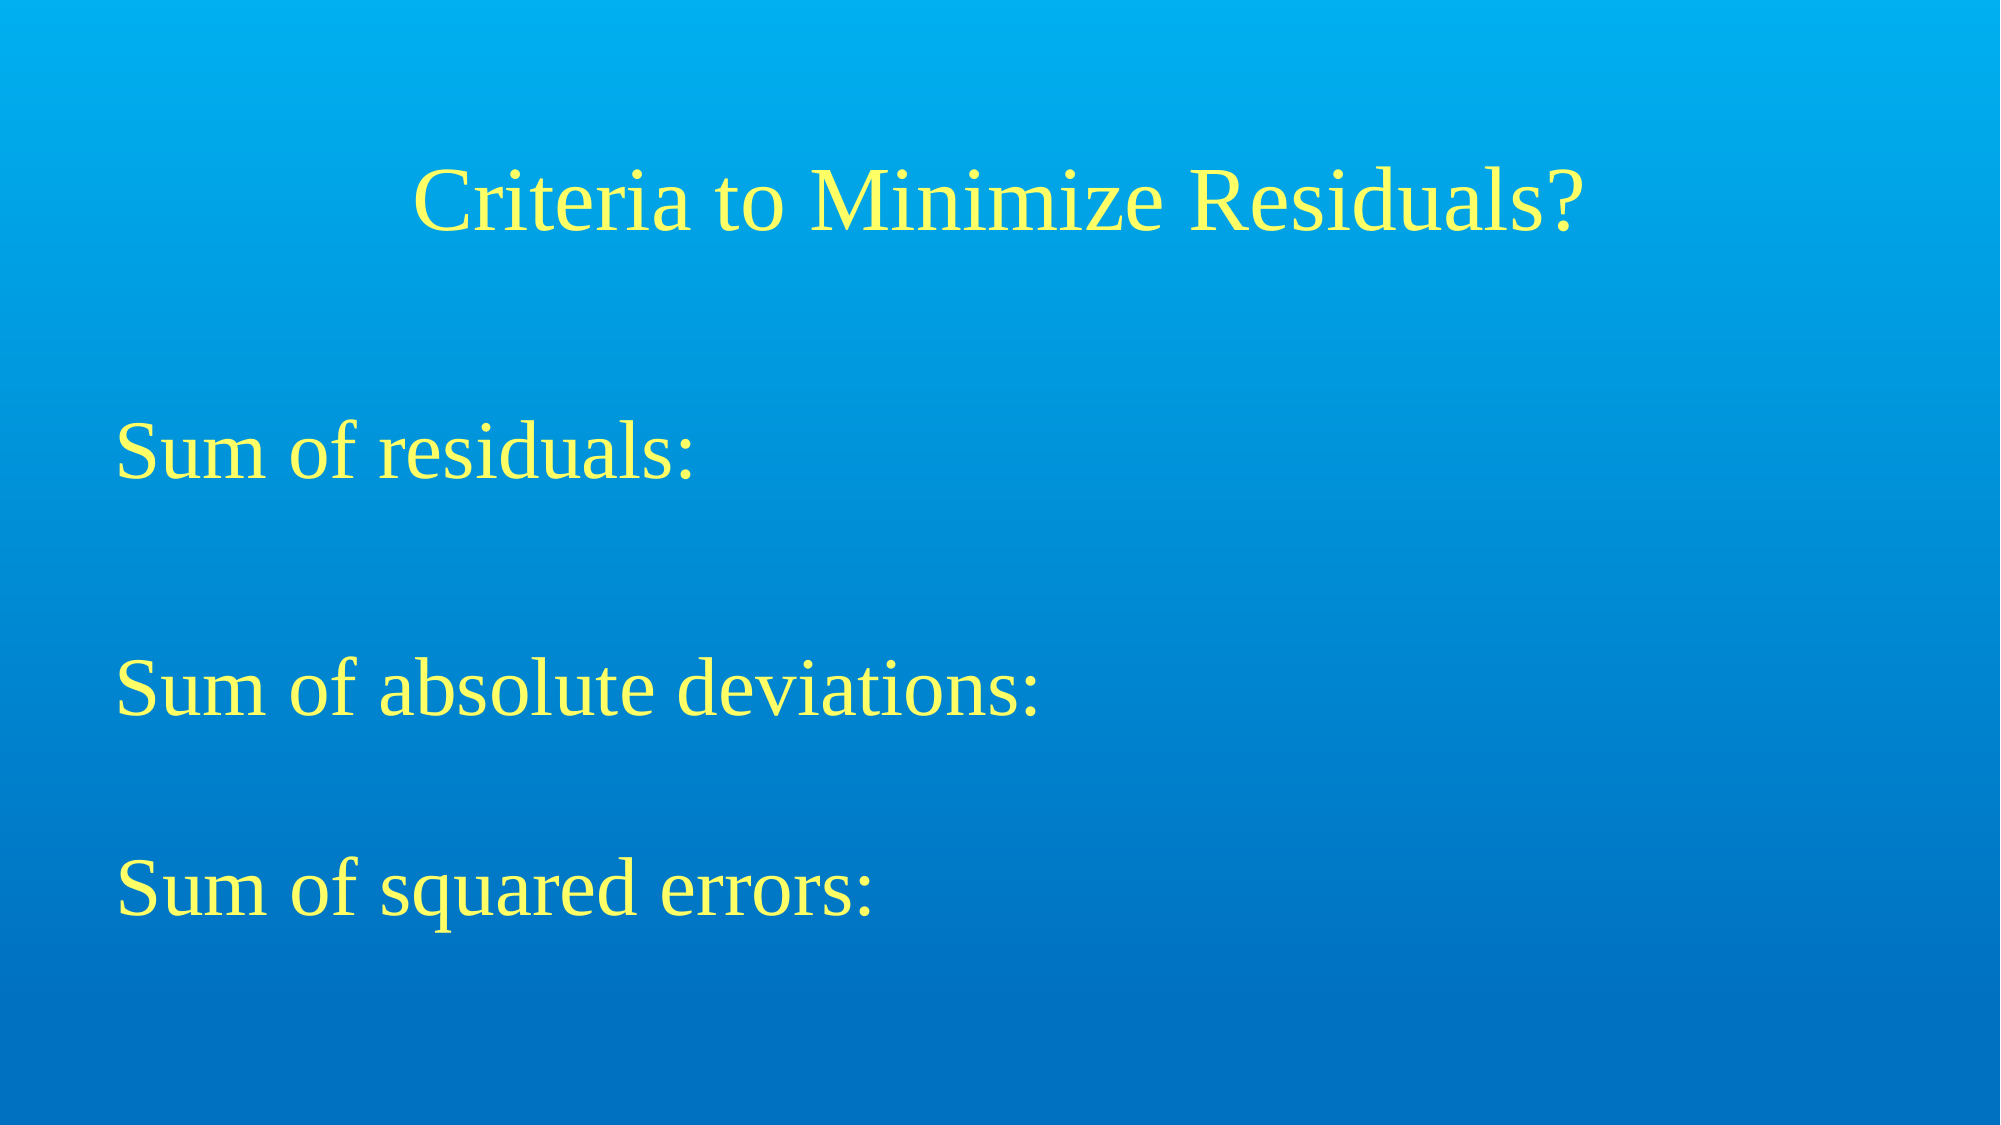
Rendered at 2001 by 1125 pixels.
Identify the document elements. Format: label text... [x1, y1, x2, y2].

title Criteria to Minimize Residuals? [150, 99, 1850, 288]
